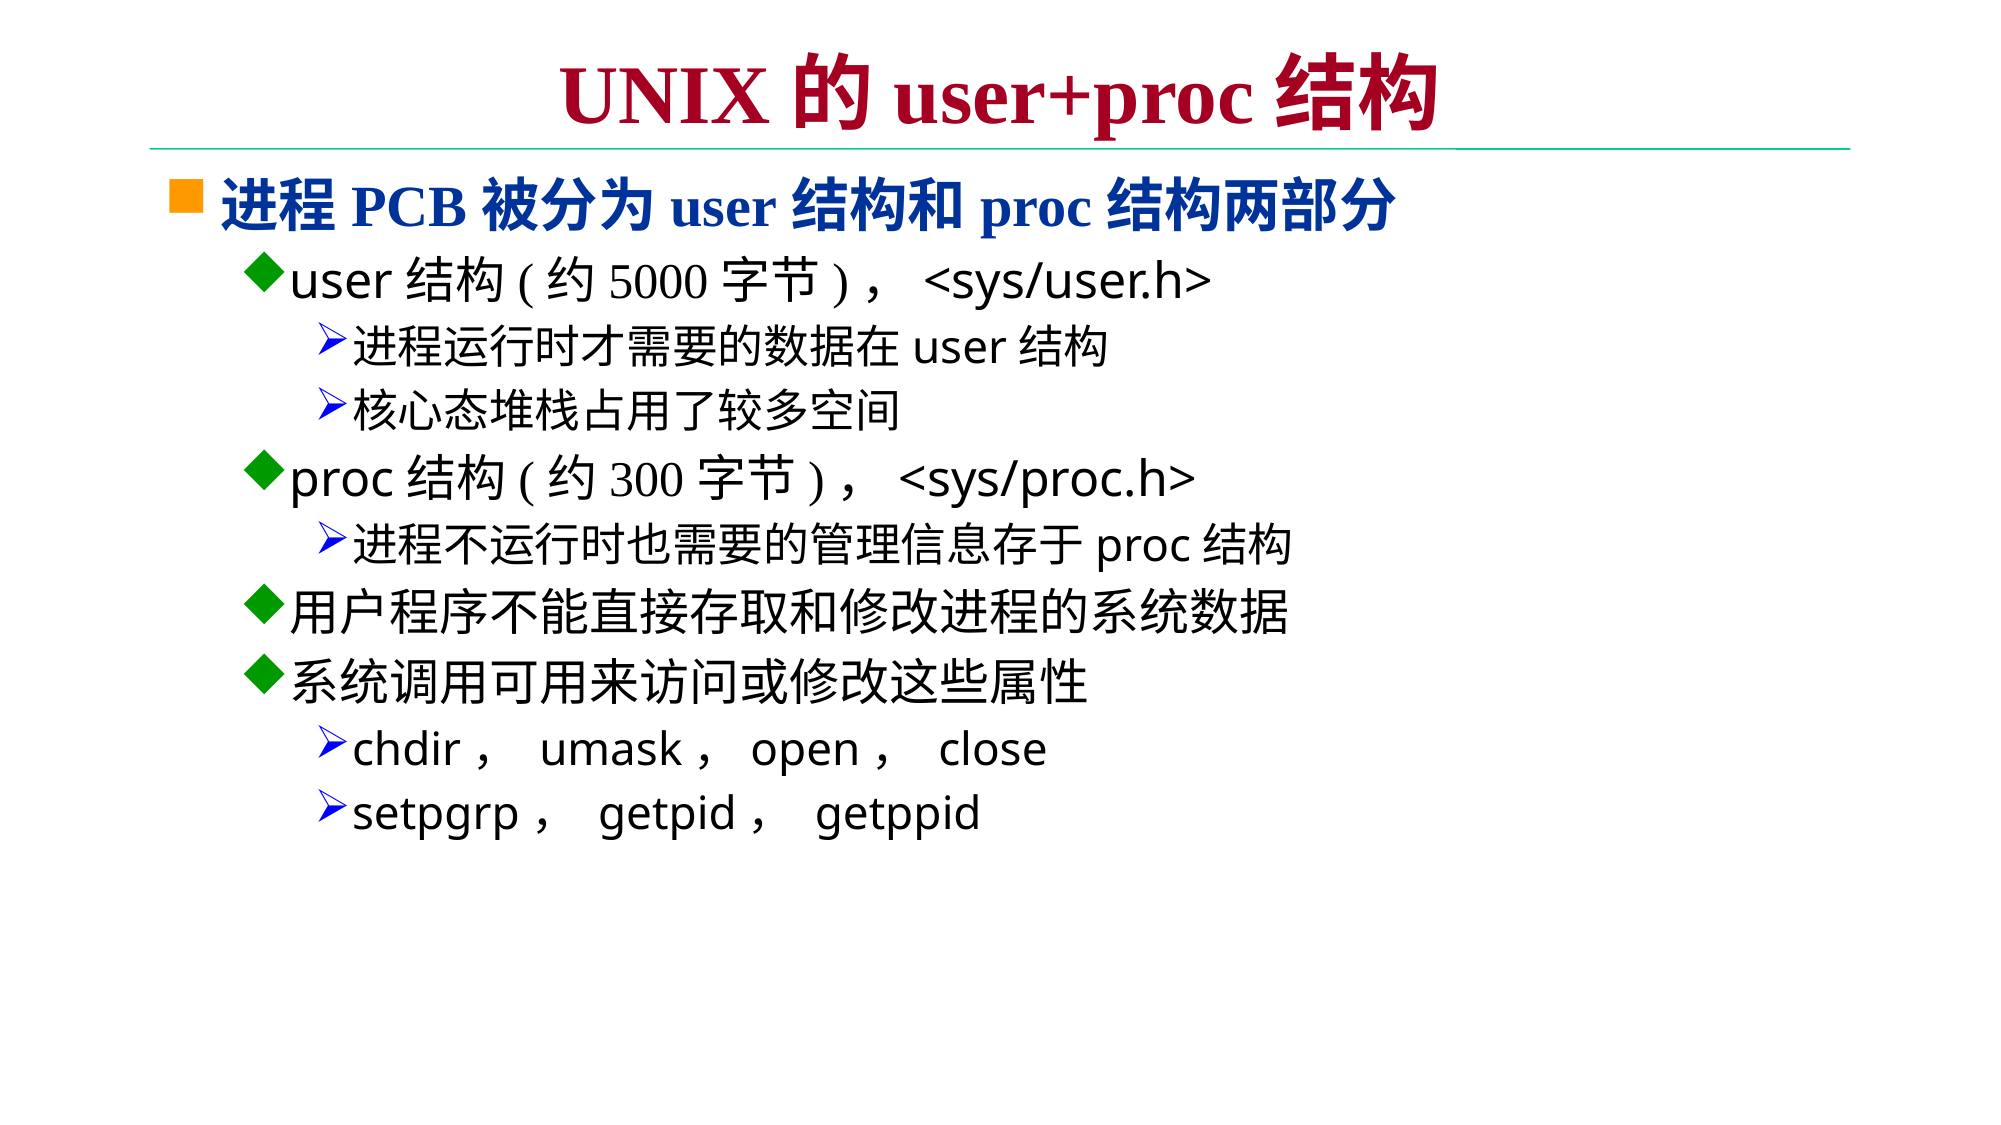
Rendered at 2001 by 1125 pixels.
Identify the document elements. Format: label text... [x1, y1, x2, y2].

list 进程PCB被分为user结构和proc结构两部分 user结构(约5000字节)，<sys/user.h> 进程运行时才需要的数据在user结构 核心态堆栈占用了较多空间 proc结构(约300字节)，<sys/proc.h> 进程不运行时也需要的管理信息存于proc结构 用户程序不能直接存取和修改进程的系统数据 系统调用可用来访问或修改这些属性 chdir， umask，open， close setpgrp， getpid， getppid [149, 160, 1850, 1047]
title UNIX的user+proc结构 [149, 31, 1850, 150]
